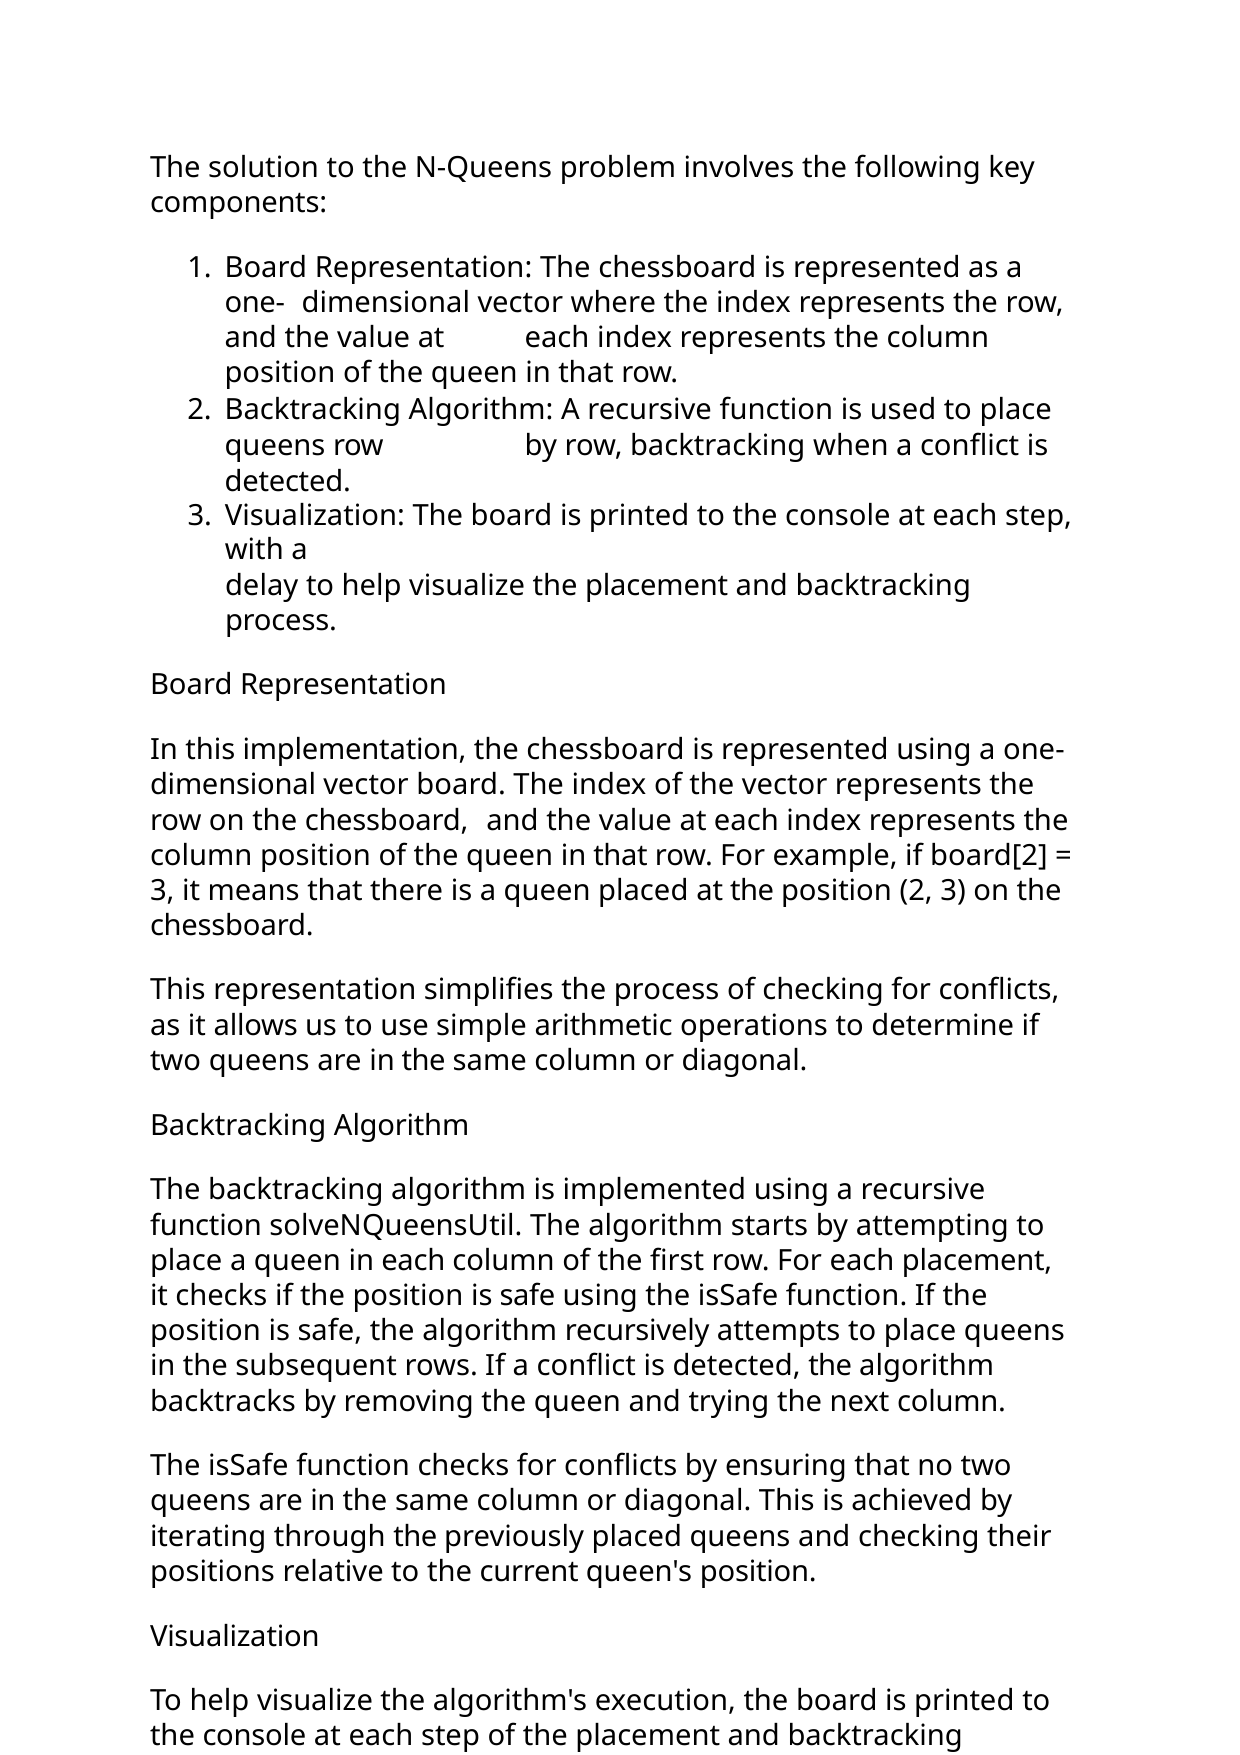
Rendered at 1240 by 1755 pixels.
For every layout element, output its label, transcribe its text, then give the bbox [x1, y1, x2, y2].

text_box The solution to the N-Queens problem involves the following key components: Board Representation: The chessboard is represented as a one- dimensional vector where the index represents the row, and the value at each index represents the column position of the queen in that row. Backtracking Algorithm: A recursive function is used to place queens row by row, backtracking when a conflict is detected. Visualization: The board is printed to the console at each step, with a delay to help visualize the placement and backtracking process. Board Representation In this implementation, the chessboard is represented using a one-dimensional vector board. The index of the vector represents the row on the chessboard, and the value at each index represents the column position of the queen in that row. For example, if board[2] = 3, it means that there is a queen placed at the position (2, 3) on the chessboard. This representation simplifies the process of checking for conflicts, as it allows us to use simple arithmetic operations to determine if two queens are in the same column or diagonal. Backtracking Algorithm The backtracking algorithm is implemented using a recursive function solveNQueensUtil. The algorithm starts by attempting to place a queen in each column of the first row. For each placement, it checks if the position is safe using the isSafe function. If the position is safe, the algorithm recursively attempts to place queens in the subsequent rows. If a conflict is detected, the algorithm backtracks by removing the queen and trying the next column. The isSafe function checks for conflicts by ensuring that no two queens are in the same column or diagonal. This is achieved by iterating through the previously placed queens and checking their positions relative to the current queen's position. Visualization To help visualize the algorithm's execution, the board is printed to the console at each step of the placement and backtracking process. The printBoard function is used to print the current state of the board. It marks the positions of the queens with 'Q' and empty spaces with '.'. A delay of 0.5 seconds is [147, 146, 1087, 1755]
